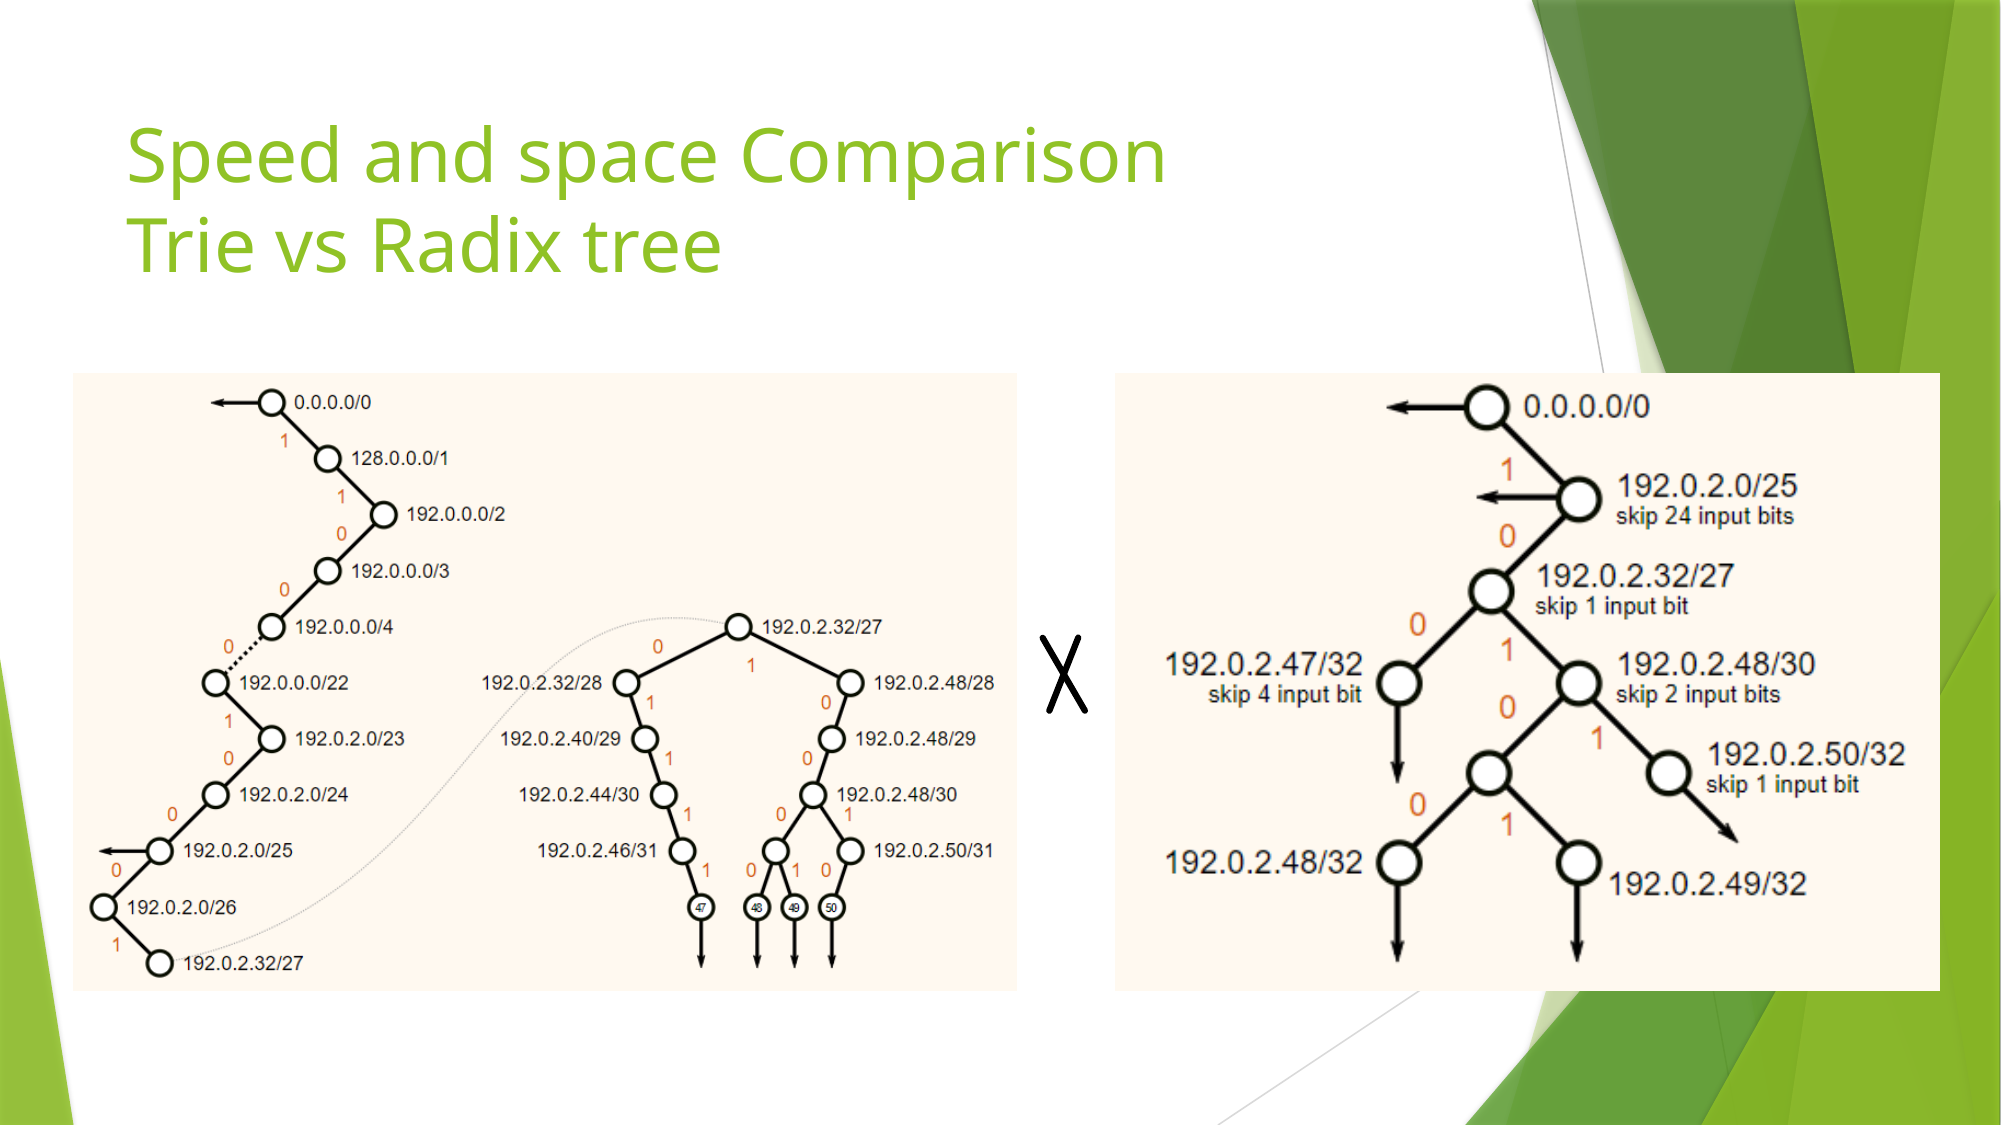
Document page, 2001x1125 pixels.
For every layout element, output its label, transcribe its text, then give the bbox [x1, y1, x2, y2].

title Speed and space Comparison Trie vs Radix tree [111, 99, 1522, 317]
picture [72, 372, 1017, 991]
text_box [1048, 637, 1079, 712]
picture [1114, 372, 1940, 991]
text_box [1042, 637, 1048, 712]
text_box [1079, 637, 1086, 712]
